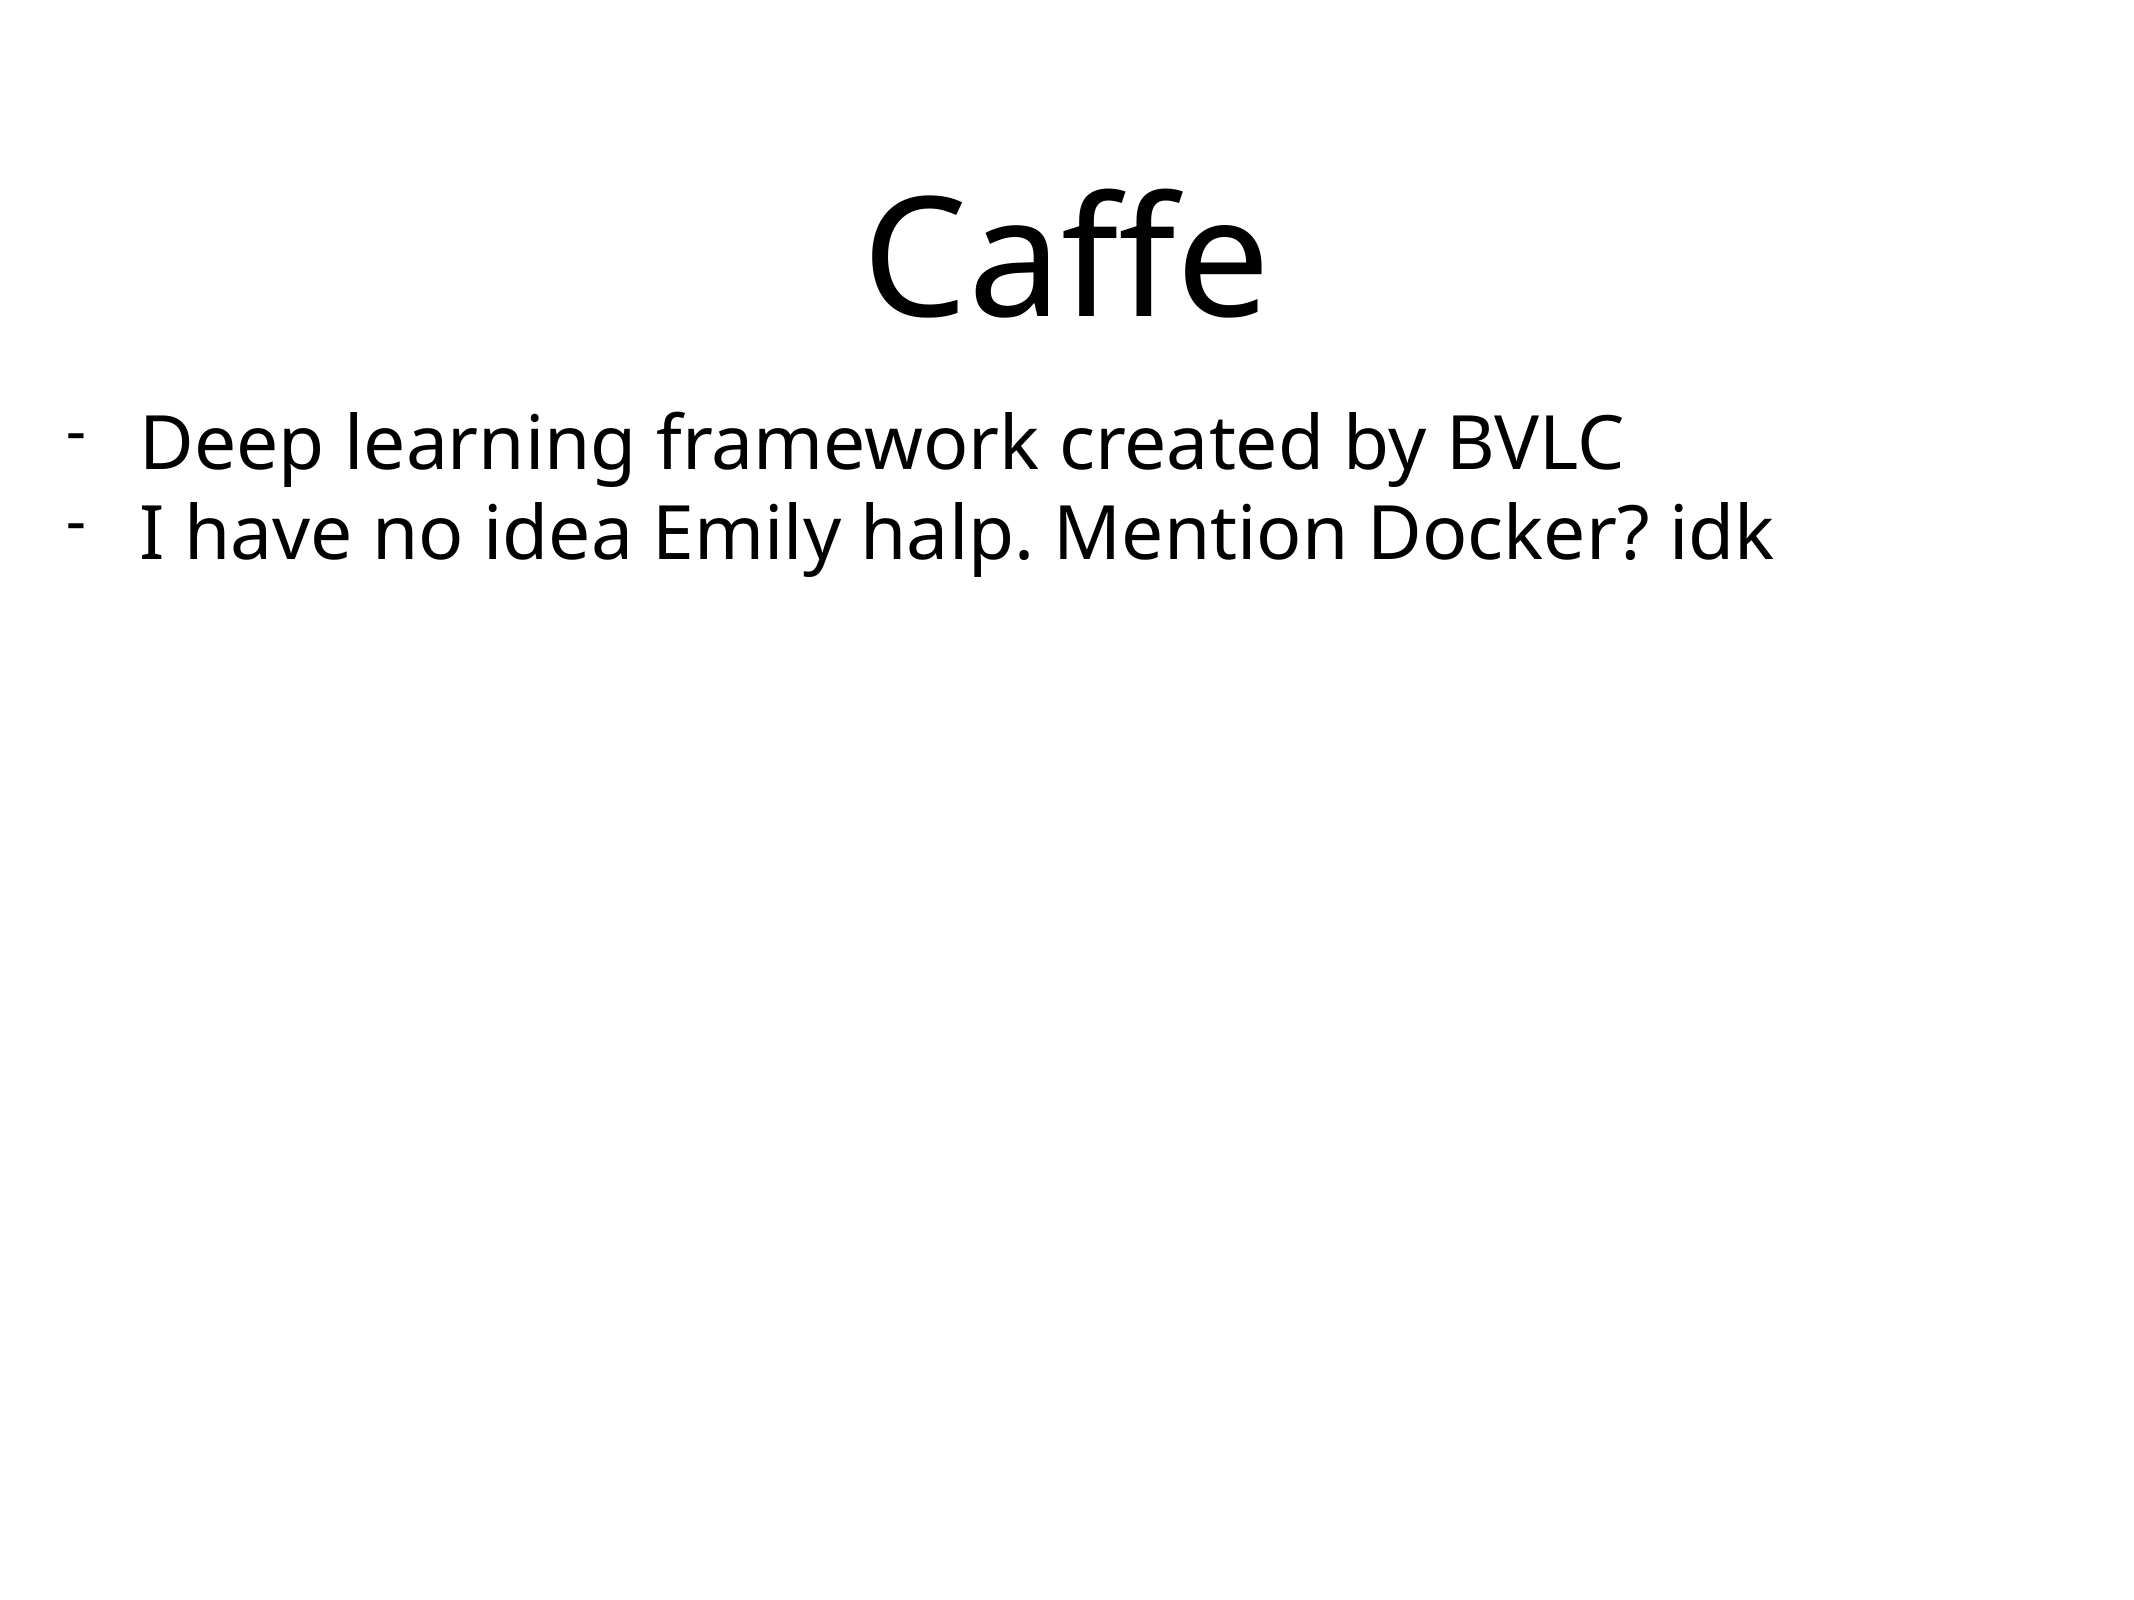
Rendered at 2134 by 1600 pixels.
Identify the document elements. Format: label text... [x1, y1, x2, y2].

text_box Deep learning framework created by BVLC I have no idea Emily halp. Mention Docker? idk [0, 385, 1784, 583]
title Caffe [155, 72, 1978, 428]
